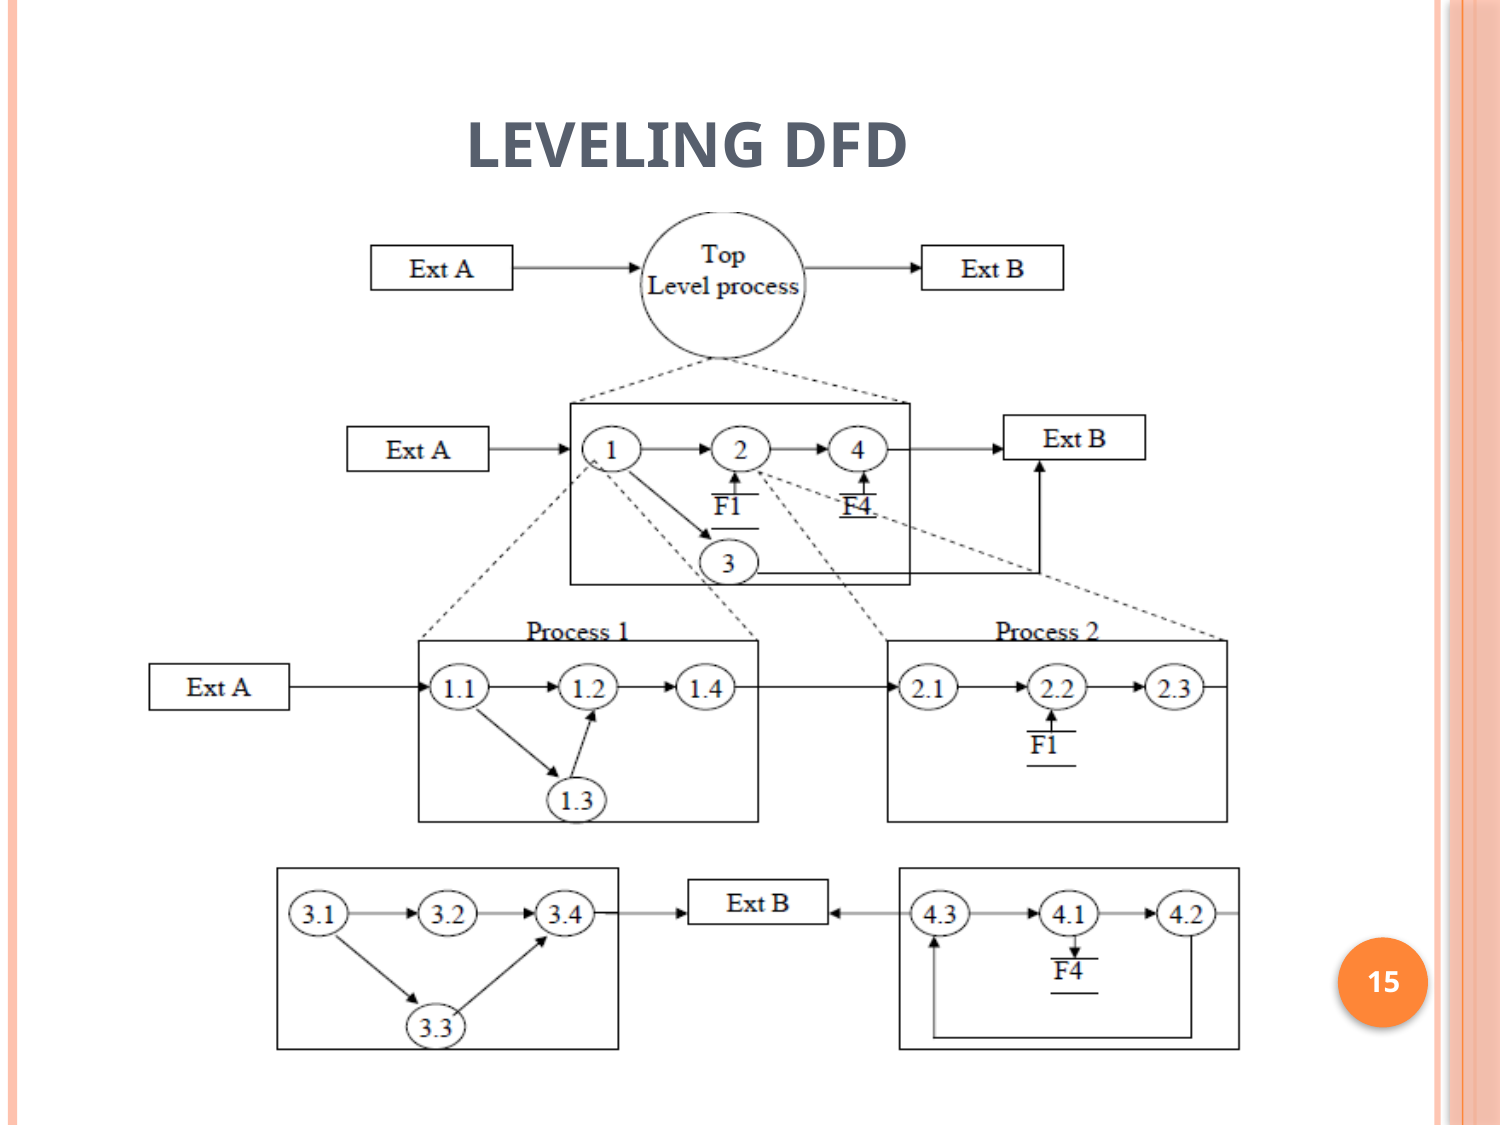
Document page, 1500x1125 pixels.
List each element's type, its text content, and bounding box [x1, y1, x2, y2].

slide_number 15 [1333, 940, 1434, 1027]
title Leveling DFD [75, 0, 1300, 188]
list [124, 211, 1288, 1063]
